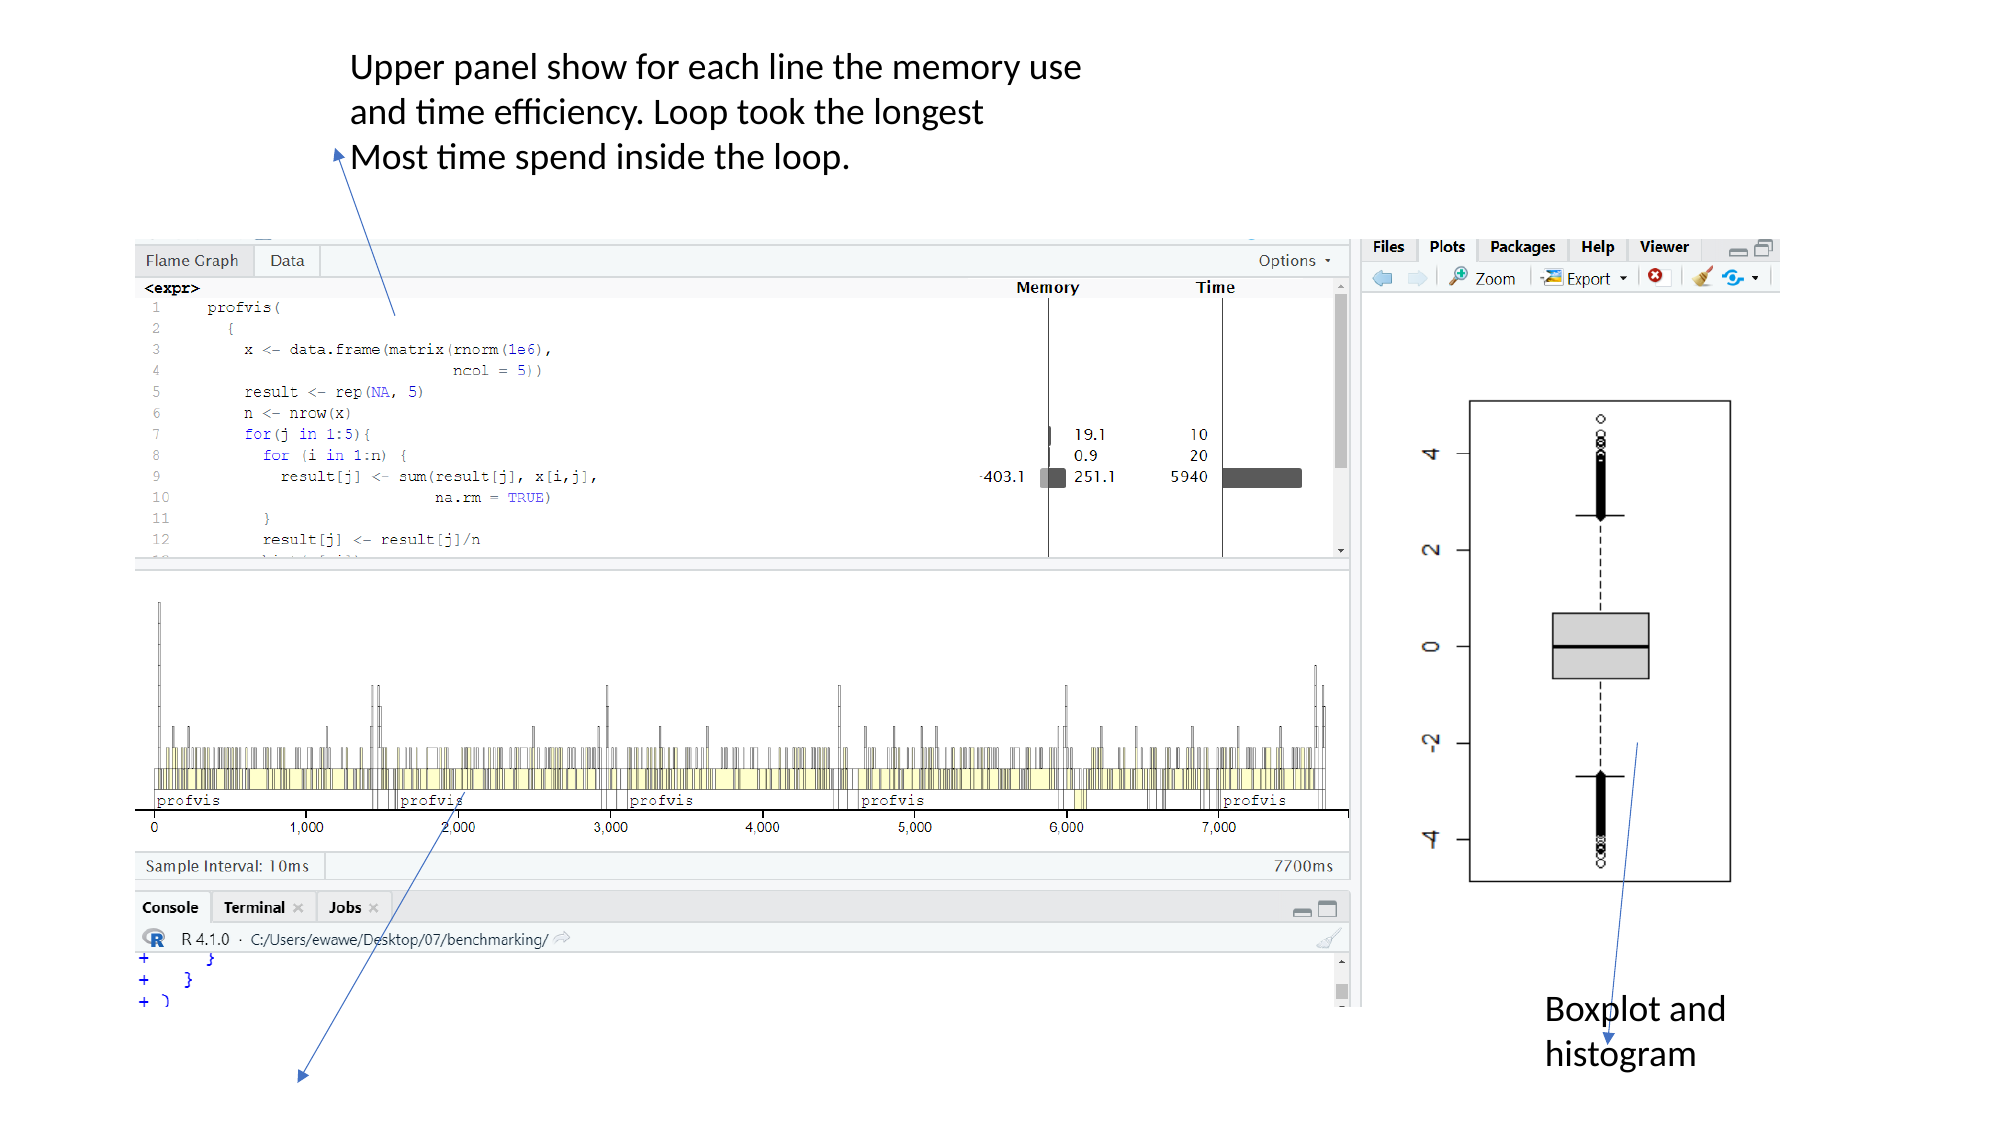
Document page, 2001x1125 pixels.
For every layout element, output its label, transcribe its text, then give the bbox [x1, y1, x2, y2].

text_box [297, 792, 465, 1084]
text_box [334, 147, 395, 316]
text_box Boxplot and histogram [1530, 976, 1822, 1082]
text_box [1607, 742, 1638, 1045]
picture [135, 239, 1780, 1007]
text_box Upper panel show for each line the memory use and time efficiency. Loop took the longest Most time spend inside the loop. [334, 34, 1113, 230]
